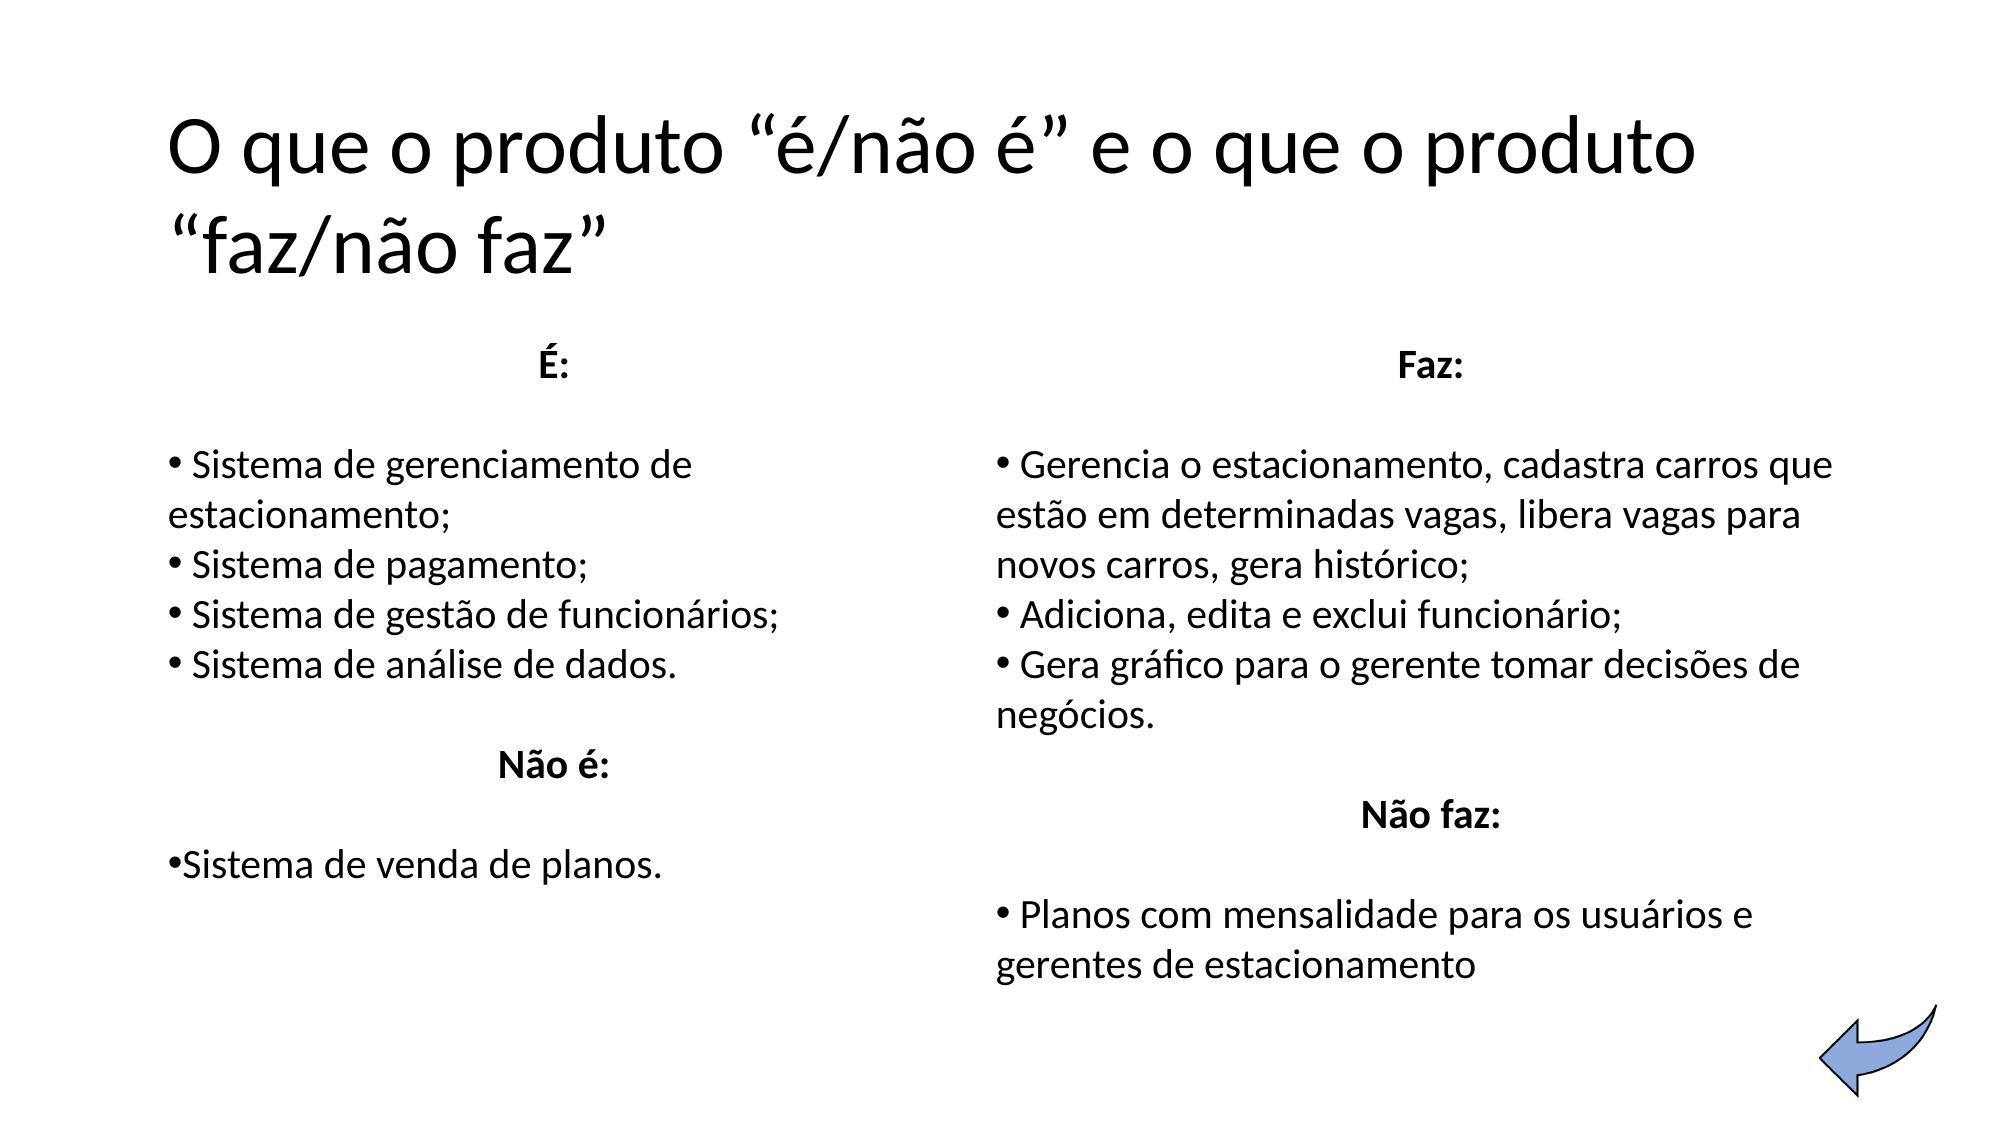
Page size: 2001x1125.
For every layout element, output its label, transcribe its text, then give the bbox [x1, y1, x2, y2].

picture [1807, 974, 1958, 1125]
text_box Faz: Gerencia o estacionamento, cadastra carros que estão em determinadas vagas, libera vagas para novos carros, gera histórico; Adiciona, edita e exclui funcionário; Gera gráfico para o gerente tomar decisões de negócios. Não faz: Planos com mensalidade para os usuários e gerentes de estacionamento [981, 329, 1882, 1040]
text_box O que o produto “é/não é” e o que o produto “faz/não faz” [153, 83, 1882, 298]
text_box É: Sistema de gerenciamento de estacionamento; Sistema de pagamento; Sistema de gestão de funcionários; Sistema de análise de dados. Não é: Sistema de venda de planos. [153, 329, 956, 940]
